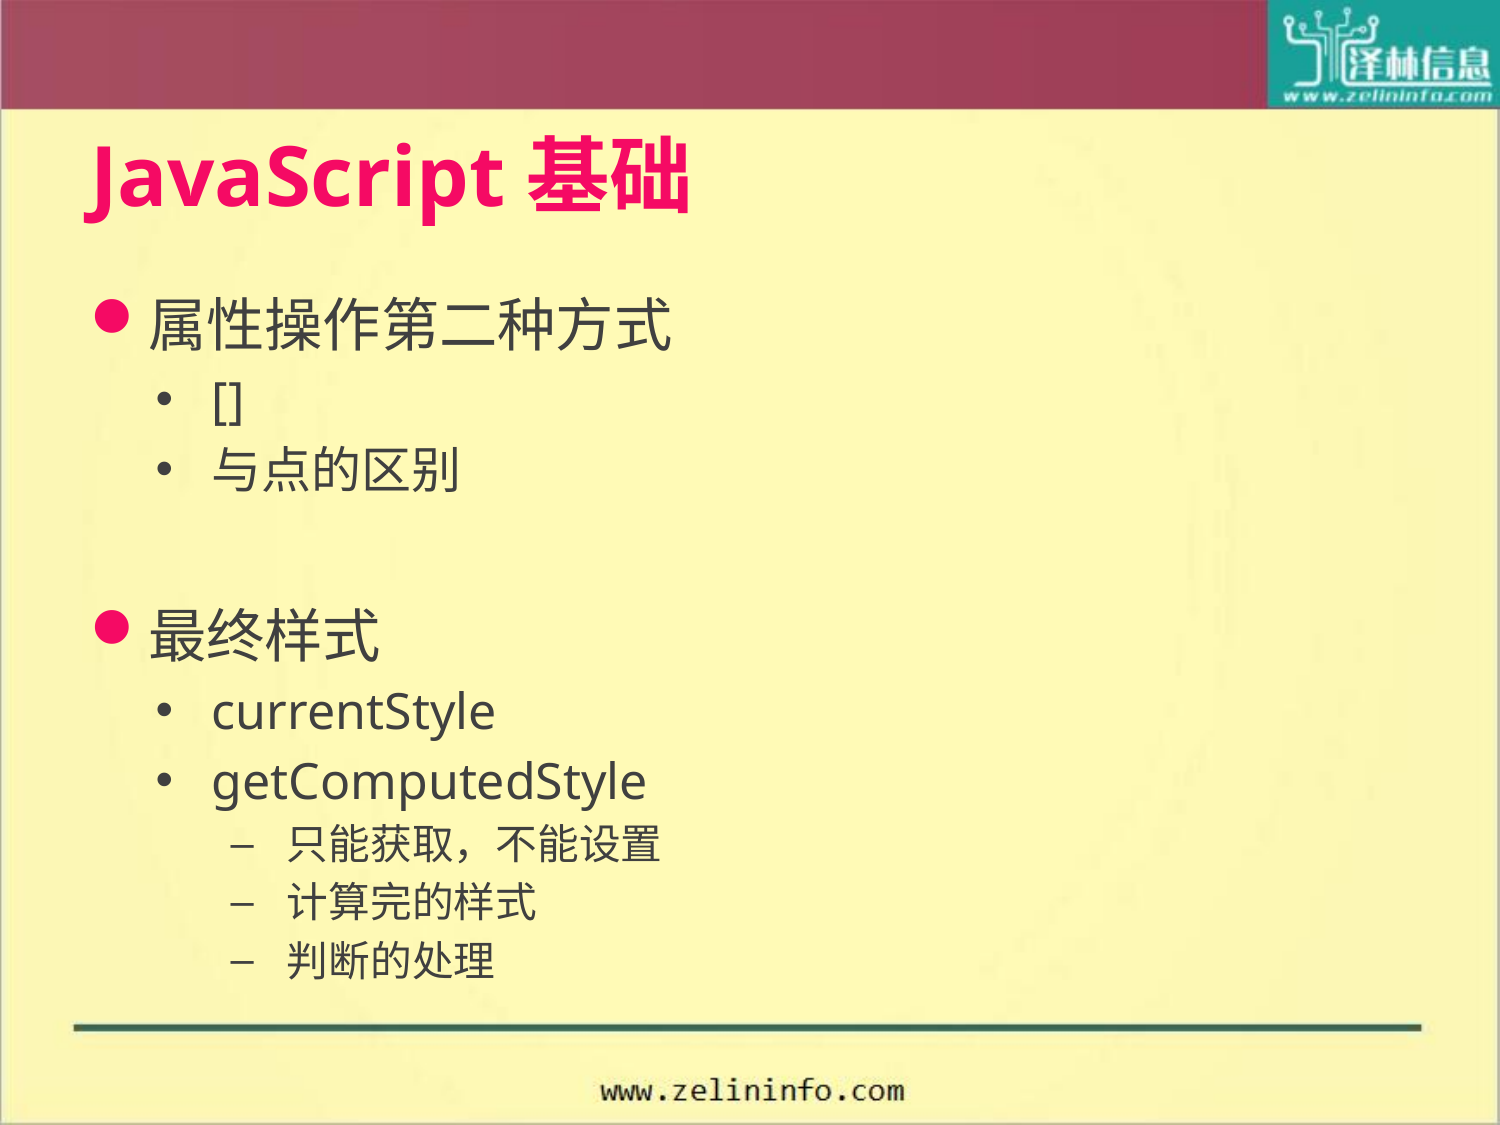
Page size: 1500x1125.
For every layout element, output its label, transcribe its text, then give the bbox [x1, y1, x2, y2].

picture [0, 0, 1500, 1125]
title JavaScript基础 [74, 79, 1426, 268]
list 属性操作第二种方式 [] 与点的区别 最终样式 currentStyle getComputedStyle 只能获取，不能设置 计算完的样式 判断的处理 [74, 280, 1426, 1024]
